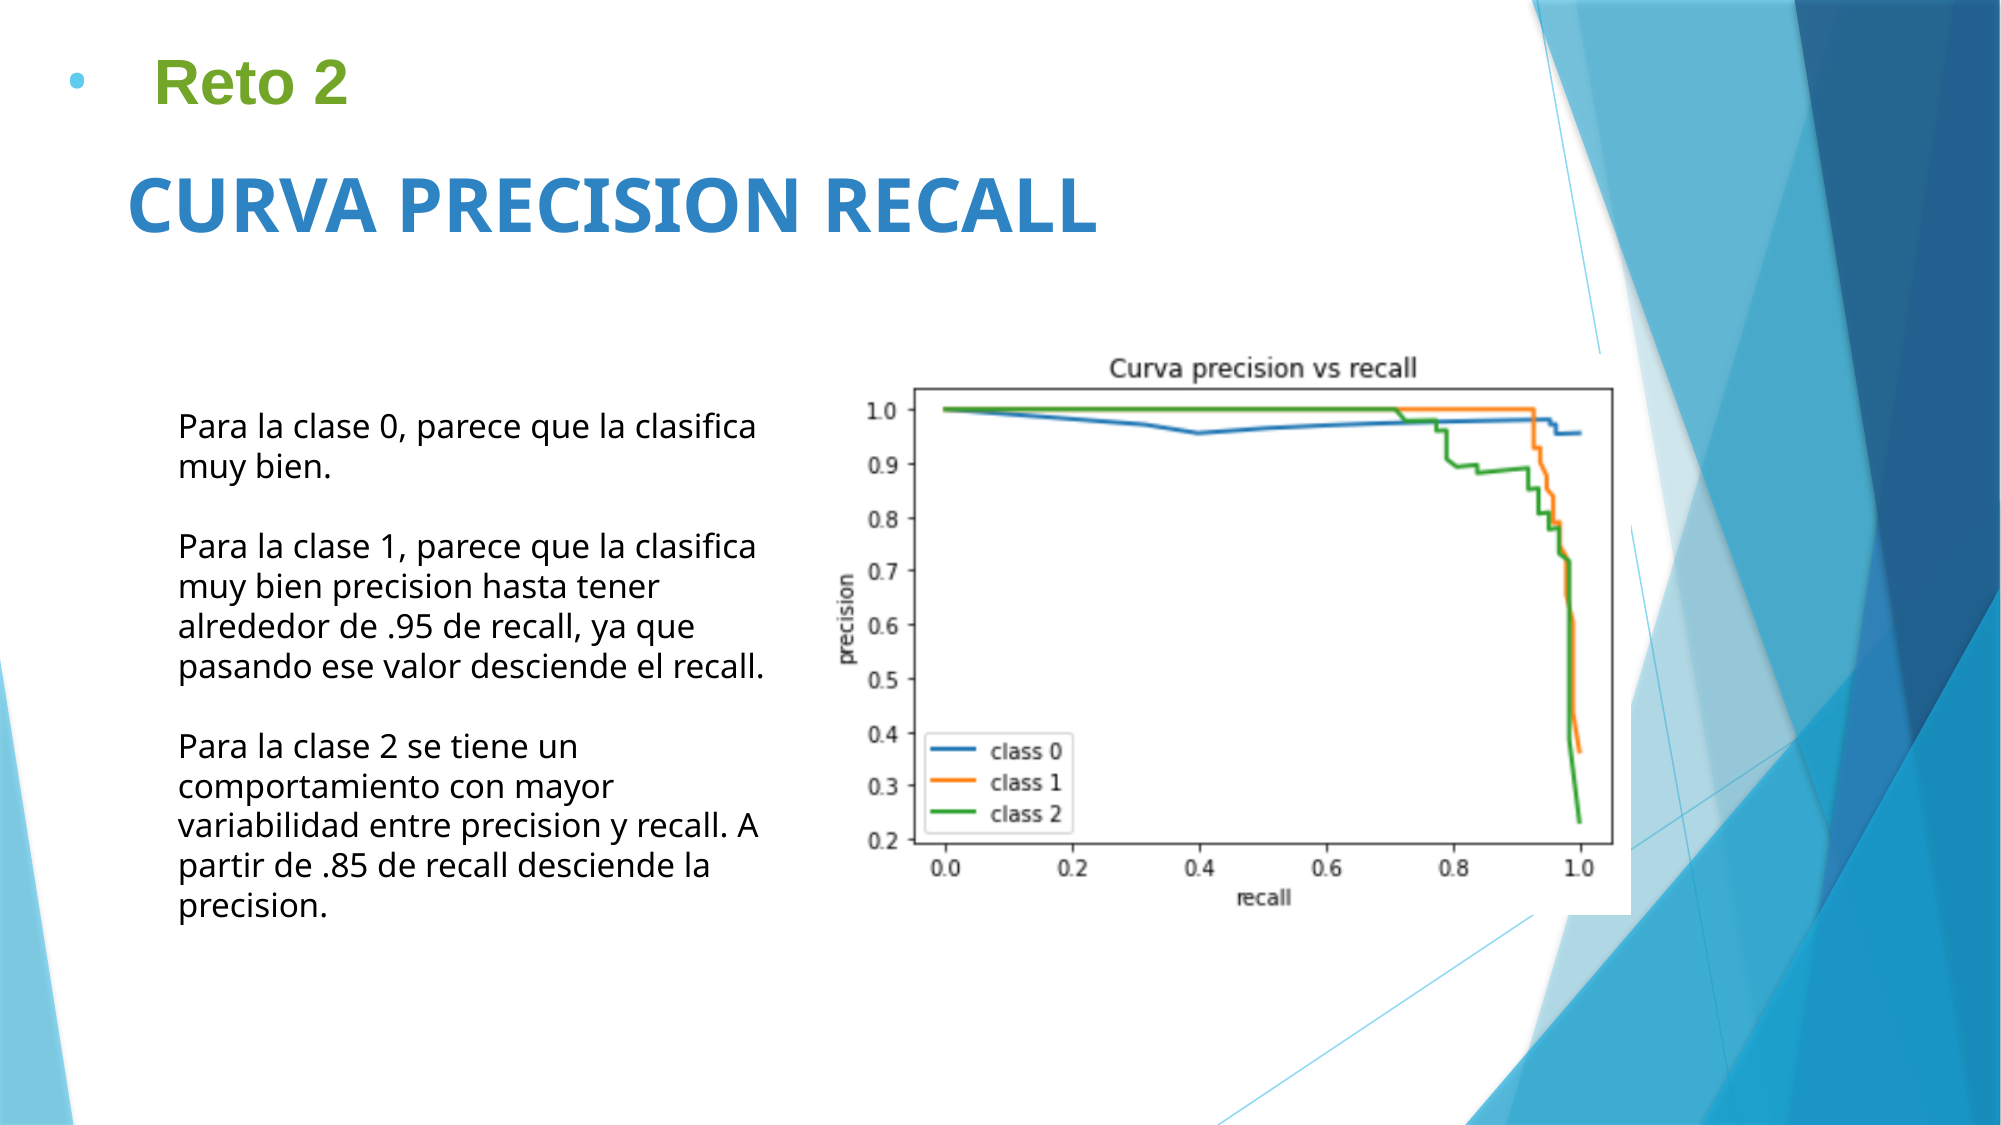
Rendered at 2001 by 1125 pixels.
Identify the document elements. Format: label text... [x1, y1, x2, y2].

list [834, 353, 1632, 915]
text_box Para la clase 0, parece que la clasifica muy bien. Para la clase 1, parece que la clasifica muy bien precision hasta tener alrededor de .95 de recall, ya que pasando ese valor desciende el recall. Para la clase 2 se tiene un comportamiento con mayor variabilidad entre precision y recall. A partir de .85 de recall desciende la precision. [163, 398, 786, 932]
text_box Reto 2 [36, 41, 702, 126]
title CURVA PRECISION RECALL [111, 99, 1522, 317]
